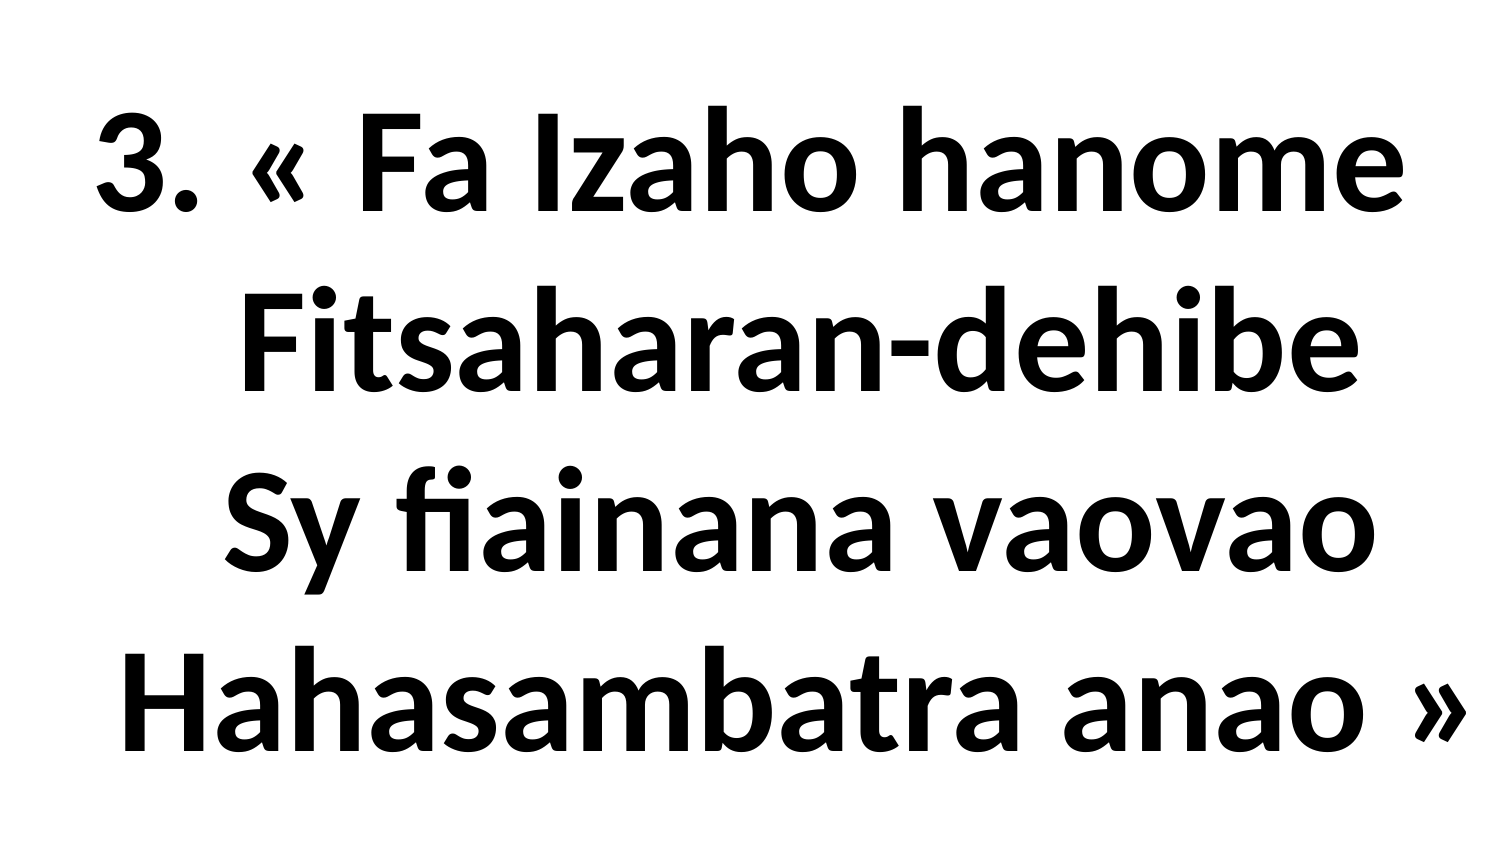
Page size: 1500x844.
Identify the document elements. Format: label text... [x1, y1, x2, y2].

title 3. « Fa Izaho hanome Fitsaharan-dehibe Sy fiainana vaovao Hahasambatra anao » [0, 0, 1500, 844]
